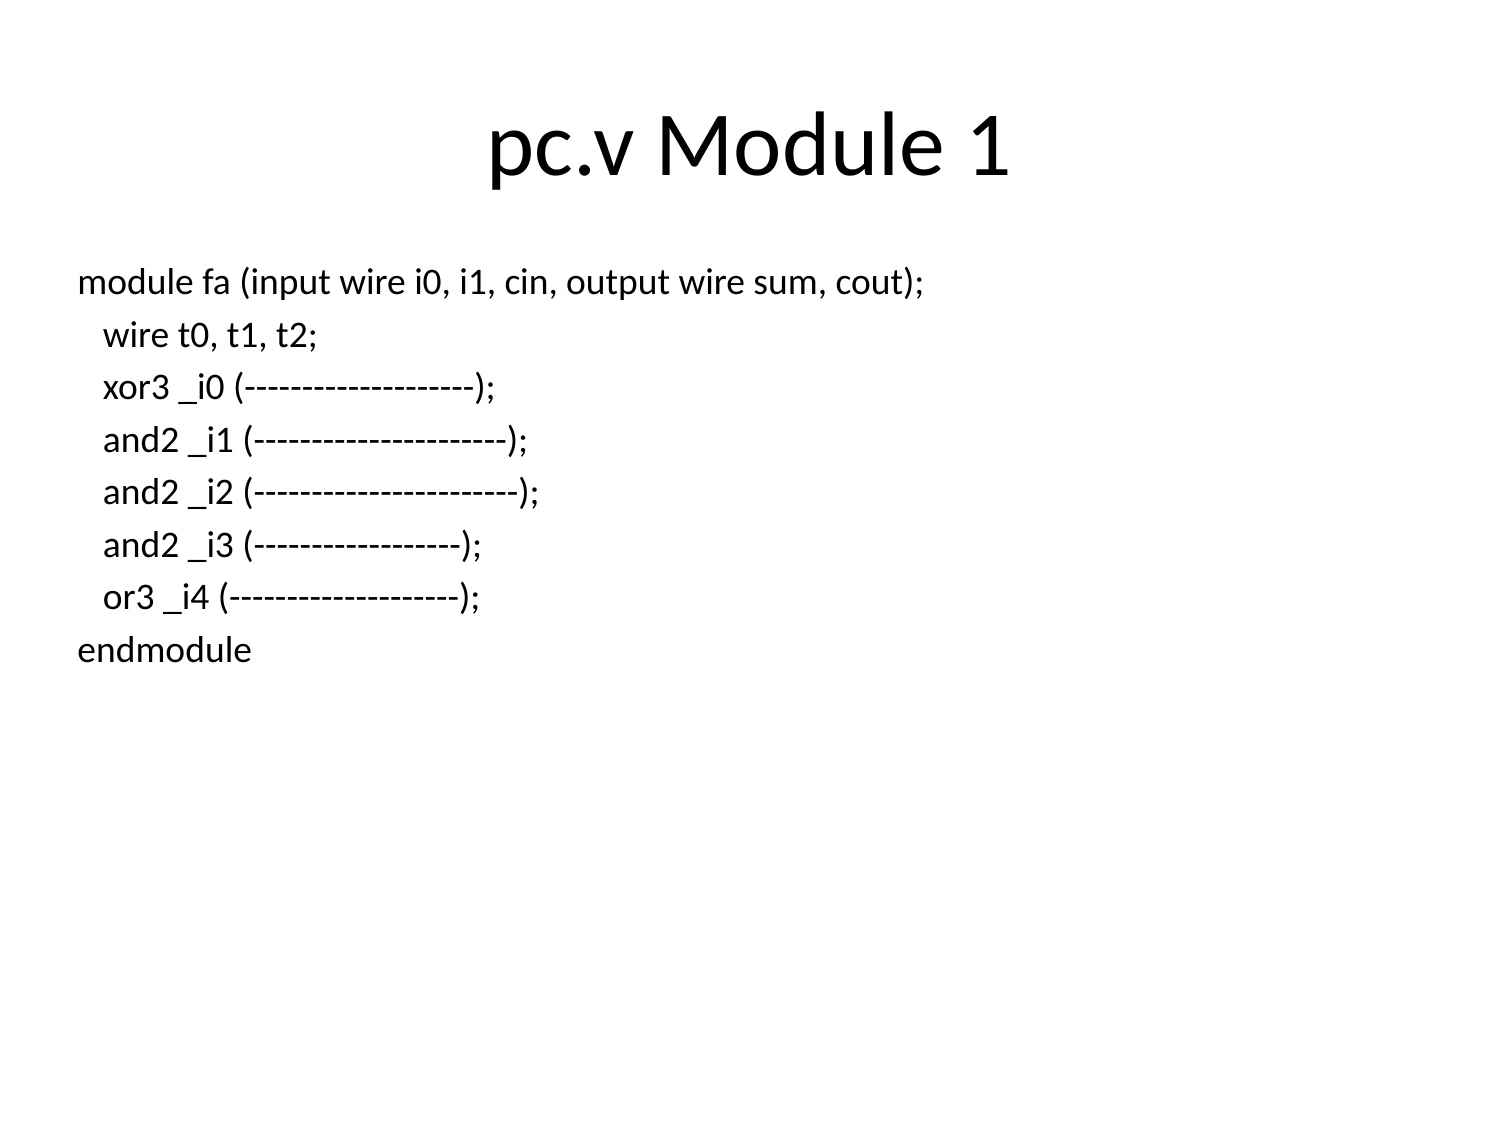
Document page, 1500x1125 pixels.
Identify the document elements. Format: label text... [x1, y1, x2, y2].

list module fa (input wire i0, i1, cin, output wire sum, cout); wire t0, t1, t2; xor3 _i0 (--------------------); and2 _i1 (----------------------); and2 _i2 (-----------------------); and2 _i3 (------------------); or3 _i4 (--------------------); endmodule [62, 249, 963, 993]
title pc.v Module 1 [75, 45, 1425, 233]
